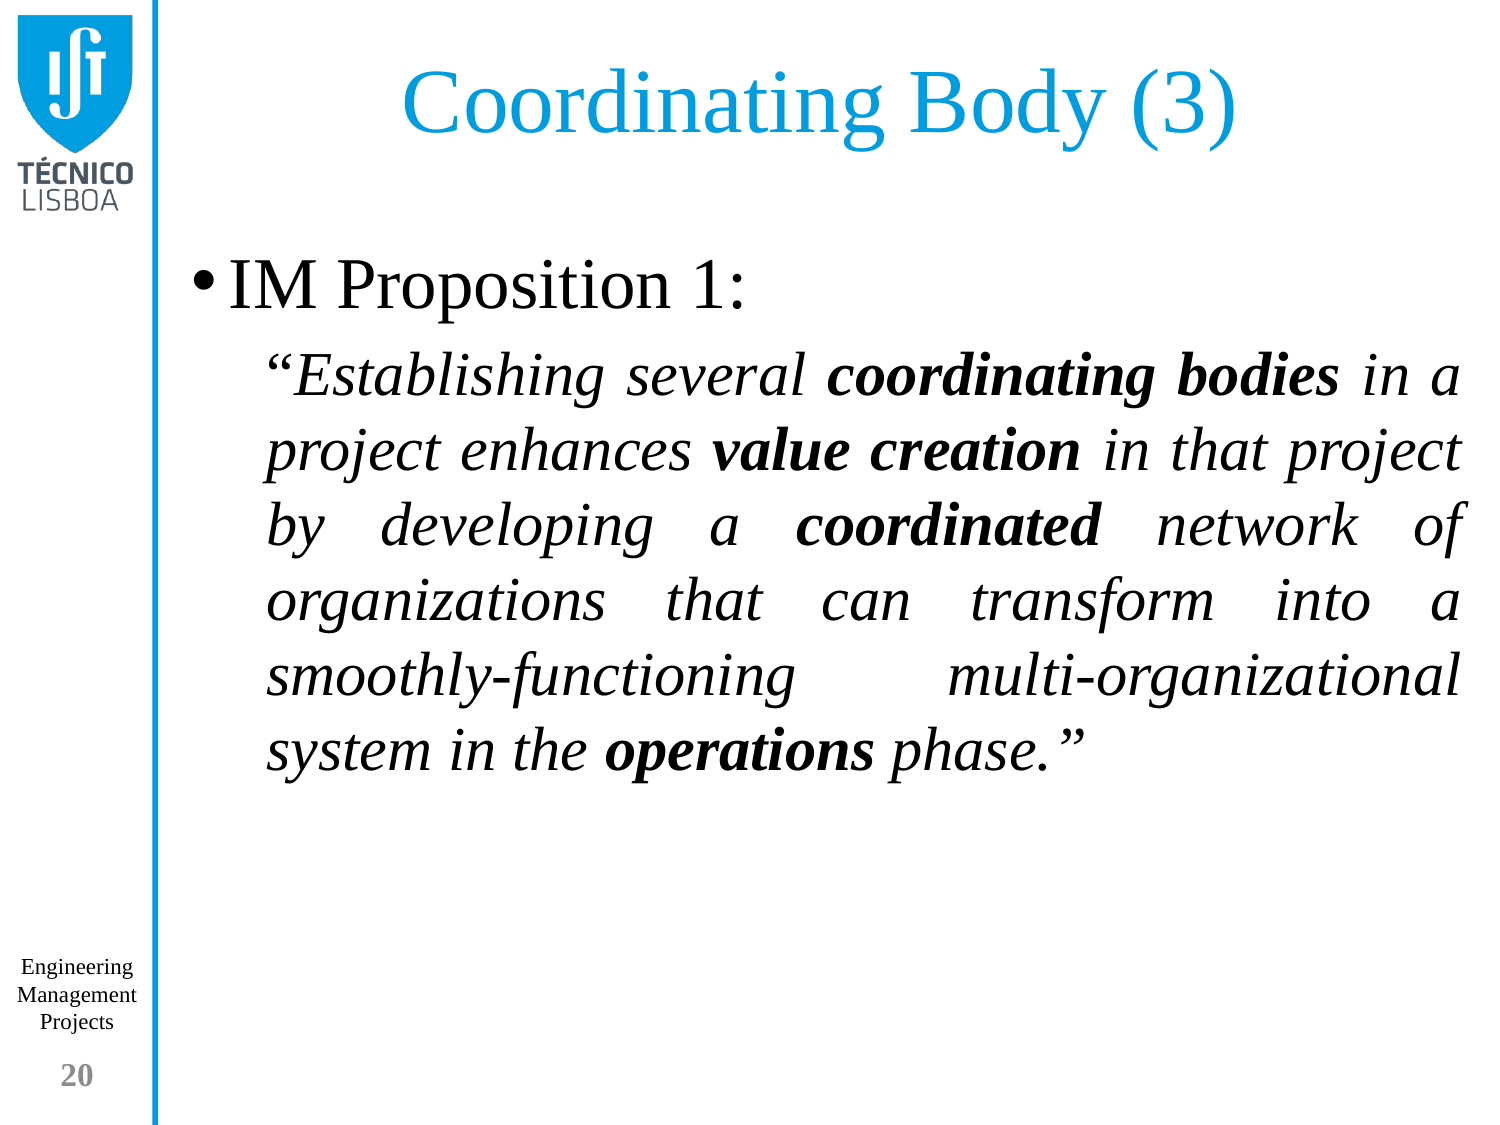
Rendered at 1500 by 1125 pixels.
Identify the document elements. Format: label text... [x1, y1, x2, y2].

list IM Proposition 1: “Establishing several coordinating bodies in a project enhances value creation in that project by developing a coordinated network of organizations that can transform into a smoothly-functioning multi-organizational system in the operations phase.” [176, 210, 1478, 1076]
picture [15, 13, 134, 211]
slide_number 20 [0, 1042, 156, 1103]
title Coordinating Body (3) [244, 33, 1397, 173]
